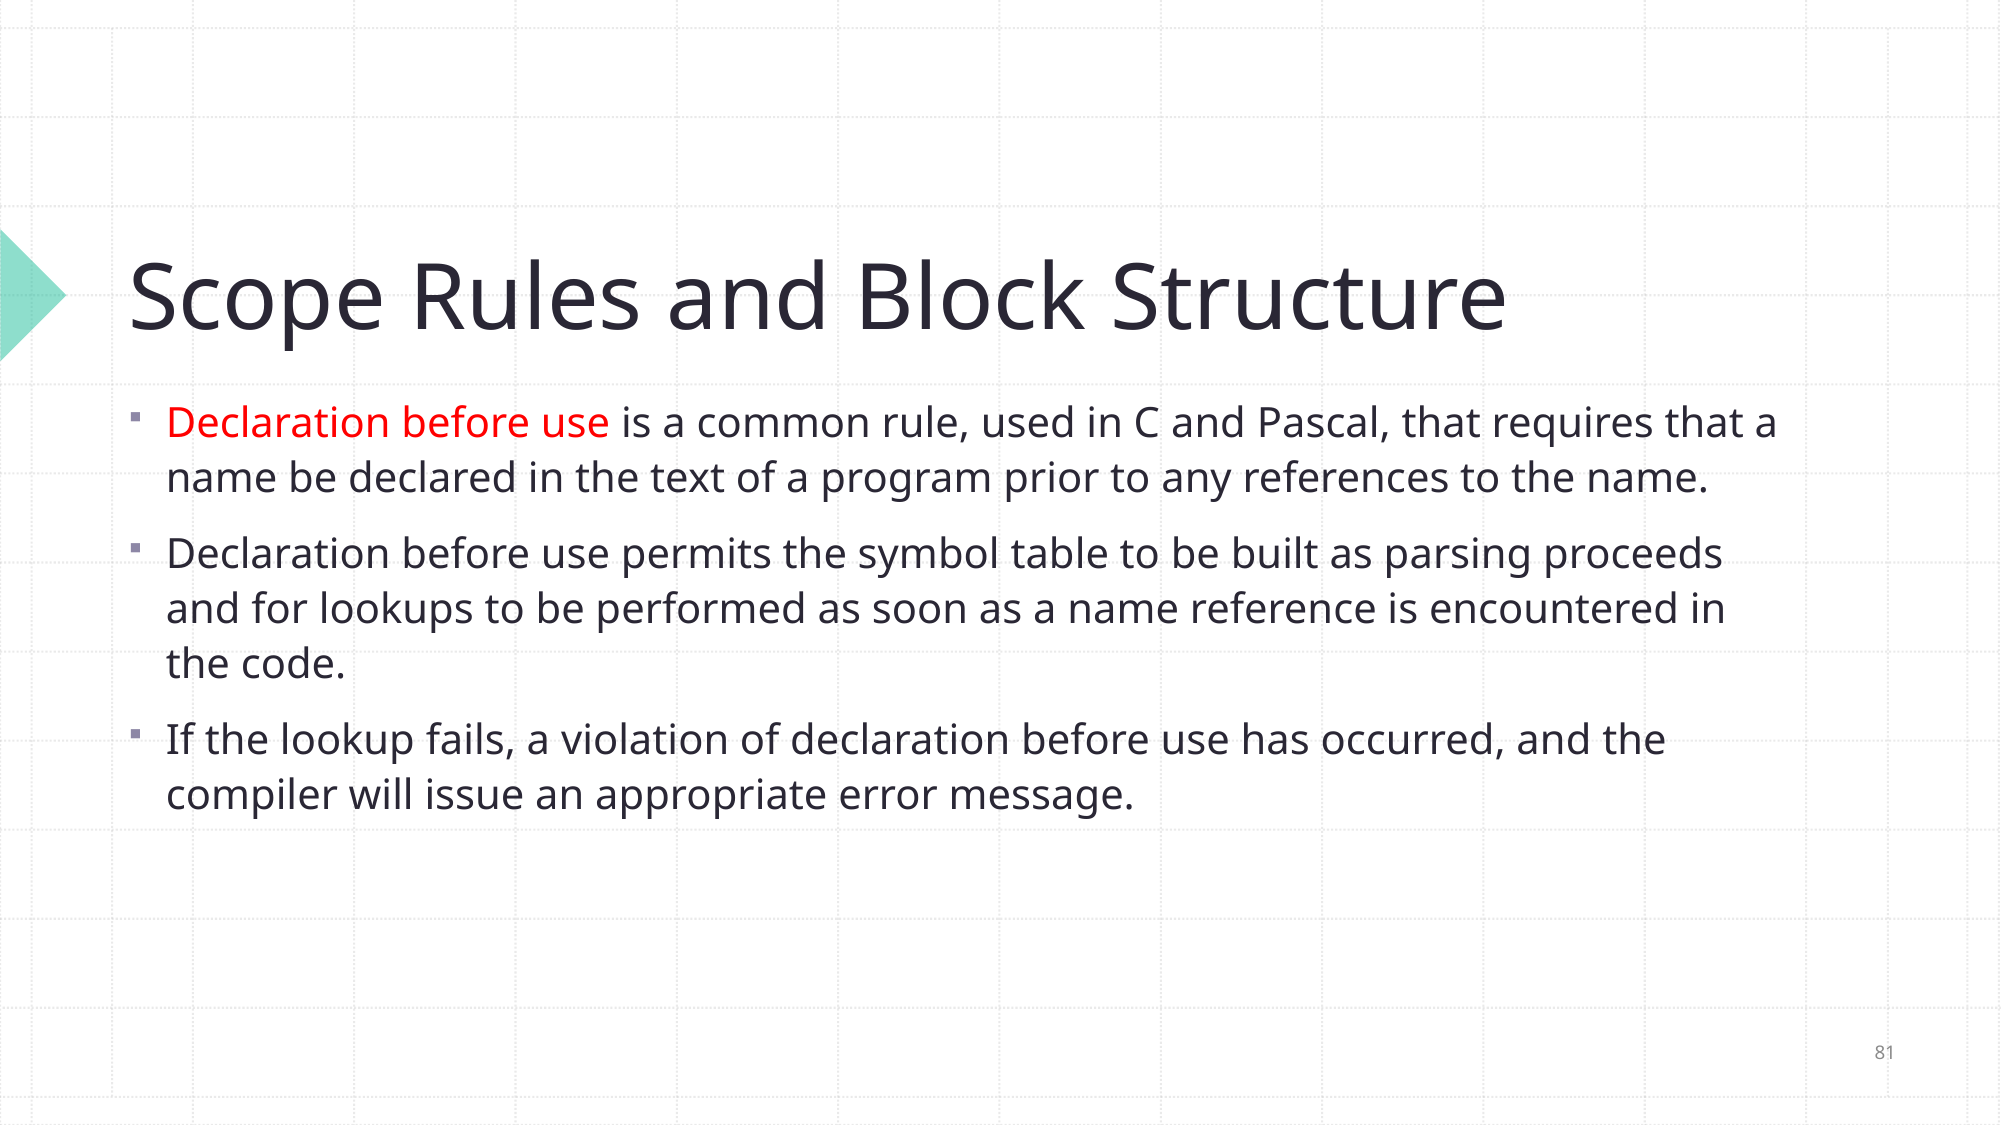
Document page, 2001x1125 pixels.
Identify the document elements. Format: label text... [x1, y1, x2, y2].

slide_number 81 [1805, 1019, 1966, 1089]
title Scope Rules and Block Structure [113, 119, 1808, 356]
list Declaration before use is a common rule, used in C and Pascal, that requires that a name be declared in the text of a program prior to any references to the name. Declaration before use permits the symbol table to be built as parsing proceeds and for lookups to be performed as soon as a name reference is encountered in the code. If the lookup fails, a violation of declaration before use has occurred, and the compiler will issue an appropriate error message. [113, 383, 1808, 969]
